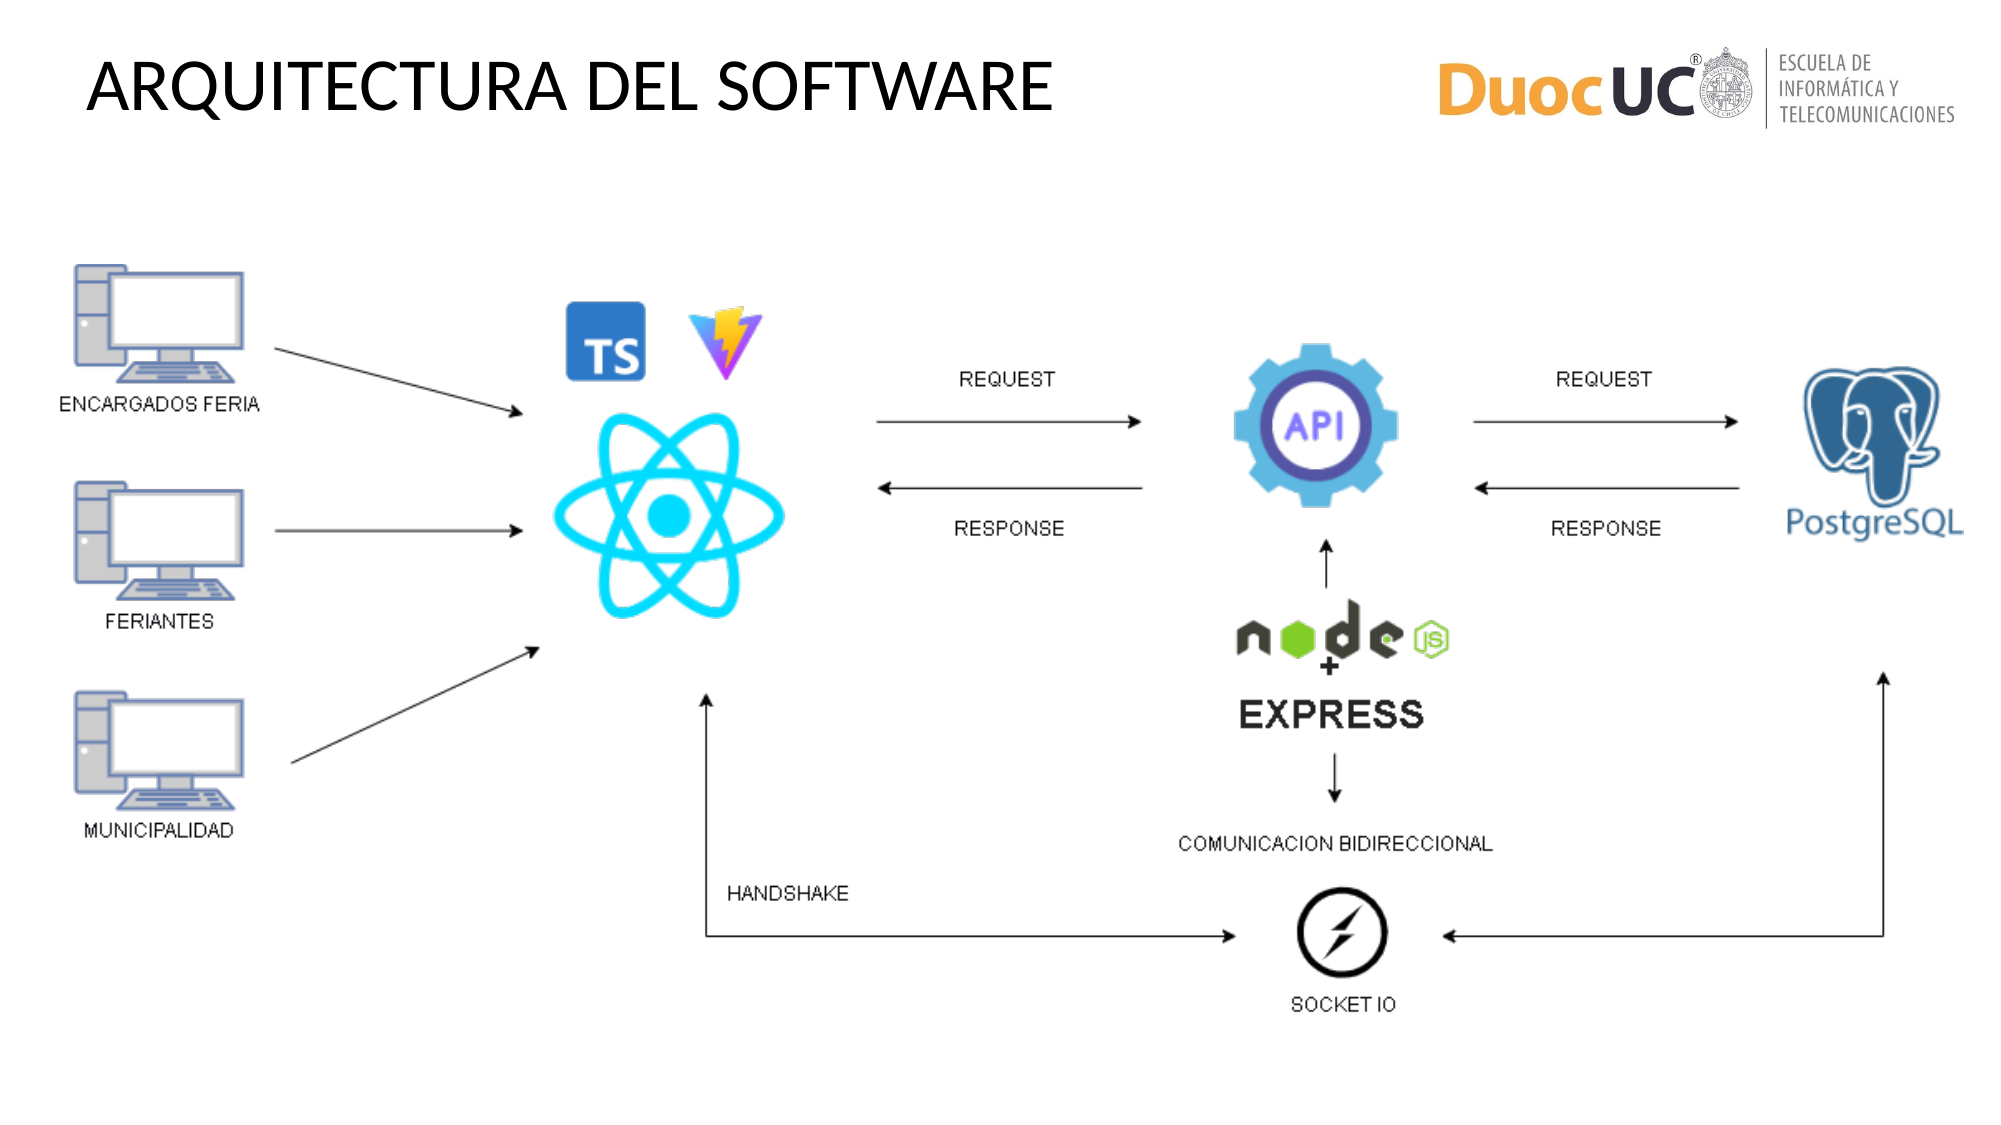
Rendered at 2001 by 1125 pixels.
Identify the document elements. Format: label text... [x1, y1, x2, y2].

picture [1438, 33, 1955, 164]
picture [59, 264, 1964, 1032]
text_box ARQUITECTURA DEL SOFTWARE [0, 27, 1572, 168]
